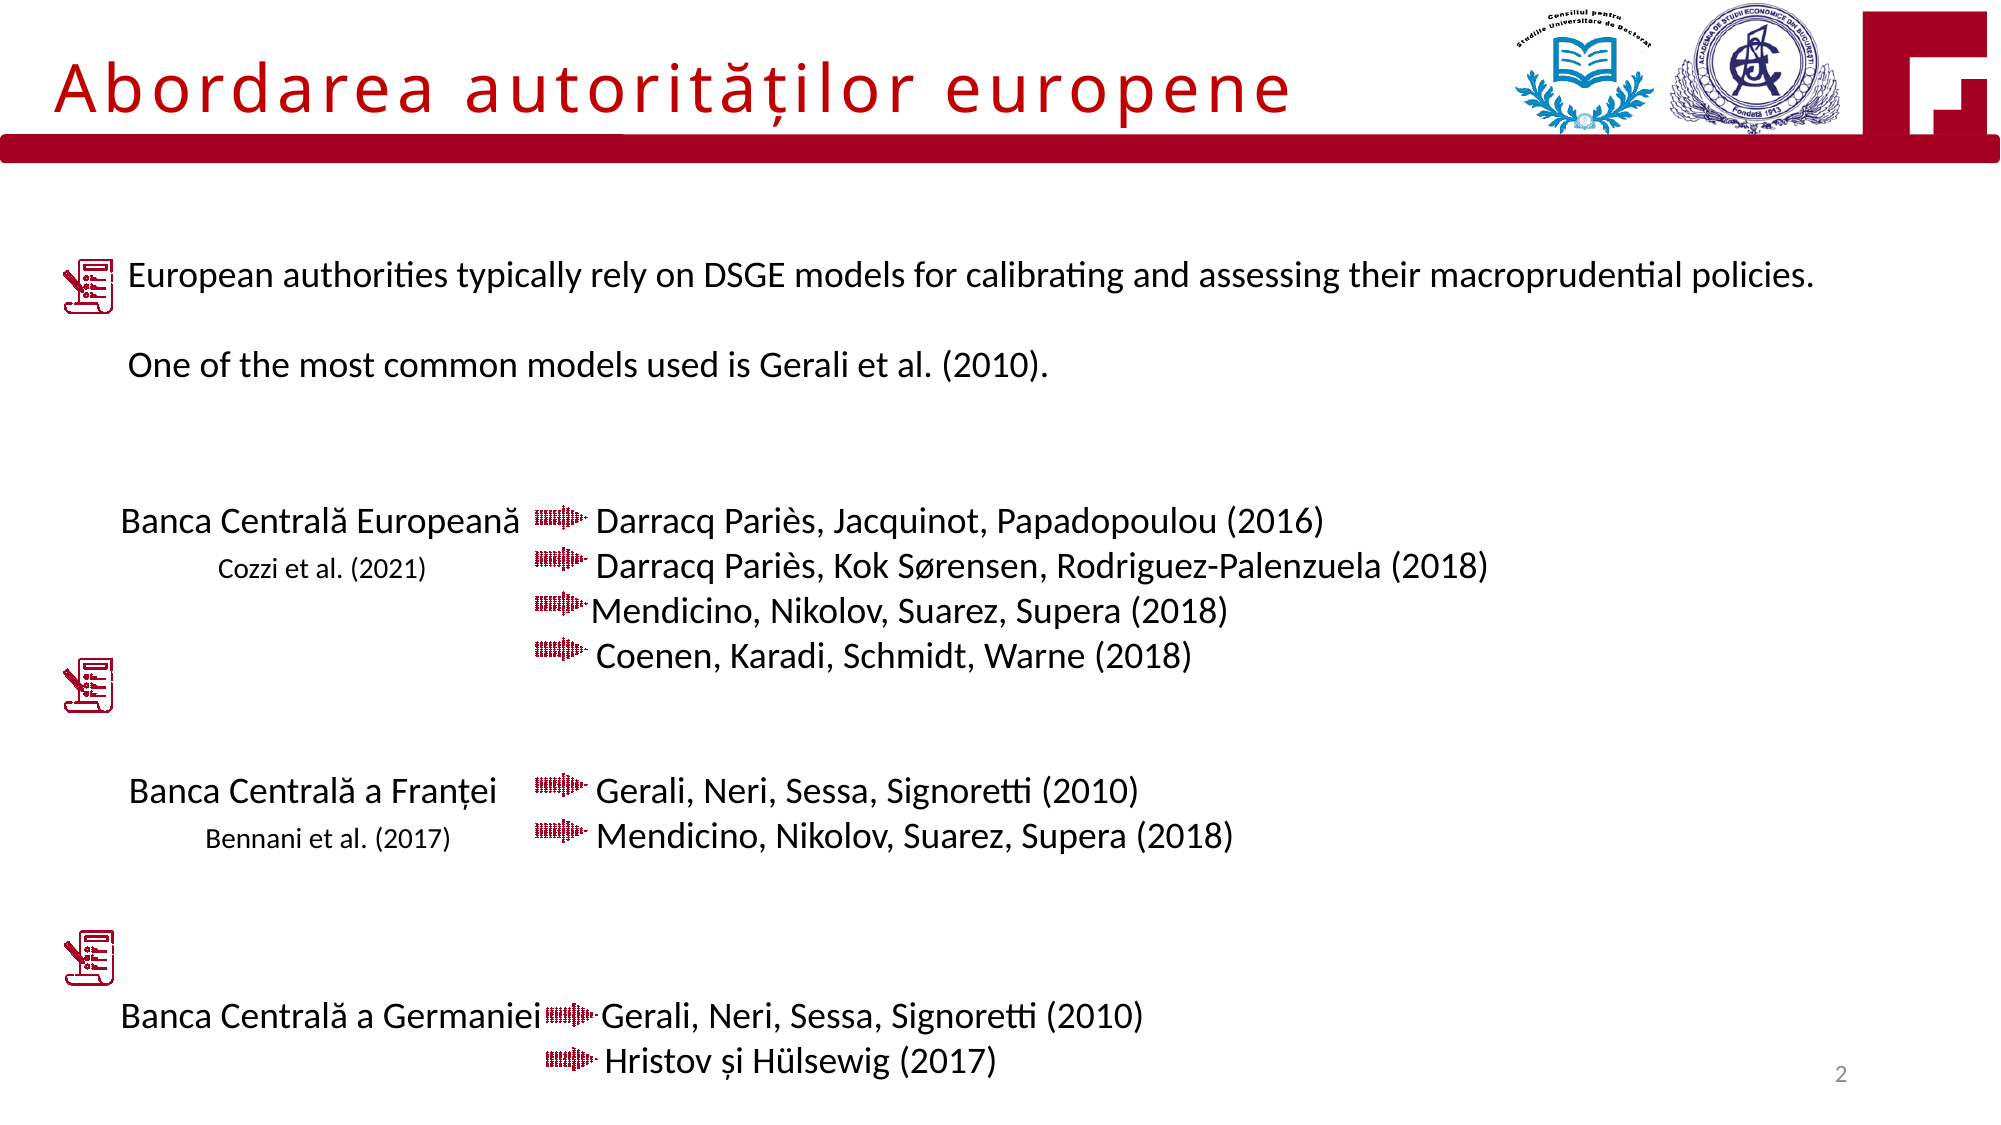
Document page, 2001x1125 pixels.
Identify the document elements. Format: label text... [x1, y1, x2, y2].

text_box European authorities typically rely on DSGE models for calibrating and assessing their macroprudential policies. One of the most common models used is Gerali et al. (2010). [113, 242, 1835, 482]
text_box Banca Centrală Europeană Darracq Pariès, Jacquinot, Papadopoulou (2016) Cozzi et al. (2021) Darracq Pariès, Kok Sørensen, Rodriguez-Palenzuela (2018) Mendicino, Nikolov, Suarez, Supera (2018) Coenen, Karadi, Schmidt, Warne (2018) Banca Centrală a Franței Gerali, Neri, Sessa, Signoretti (2010) Bennani et al. (2017) Mendicino, Nikolov, Suarez, Supera (2018) Banca Centrală a Germaniei Gerali, Neri, Sessa, Signoretti (2010) Hristov și Hülsewig (2017) [105, 443, 1881, 1125]
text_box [63, 259, 113, 314]
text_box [535, 773, 588, 843]
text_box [63, 658, 113, 713]
text_box Abordarea autorităților europene [40, 37, 1515, 133]
picture [1670, 3, 1840, 136]
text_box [535, 505, 588, 661]
picture [1862, 11, 1987, 135]
picture [1515, 0, 1654, 136]
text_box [64, 930, 114, 986]
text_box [545, 1003, 598, 1071]
text_box [0, 133, 2000, 165]
